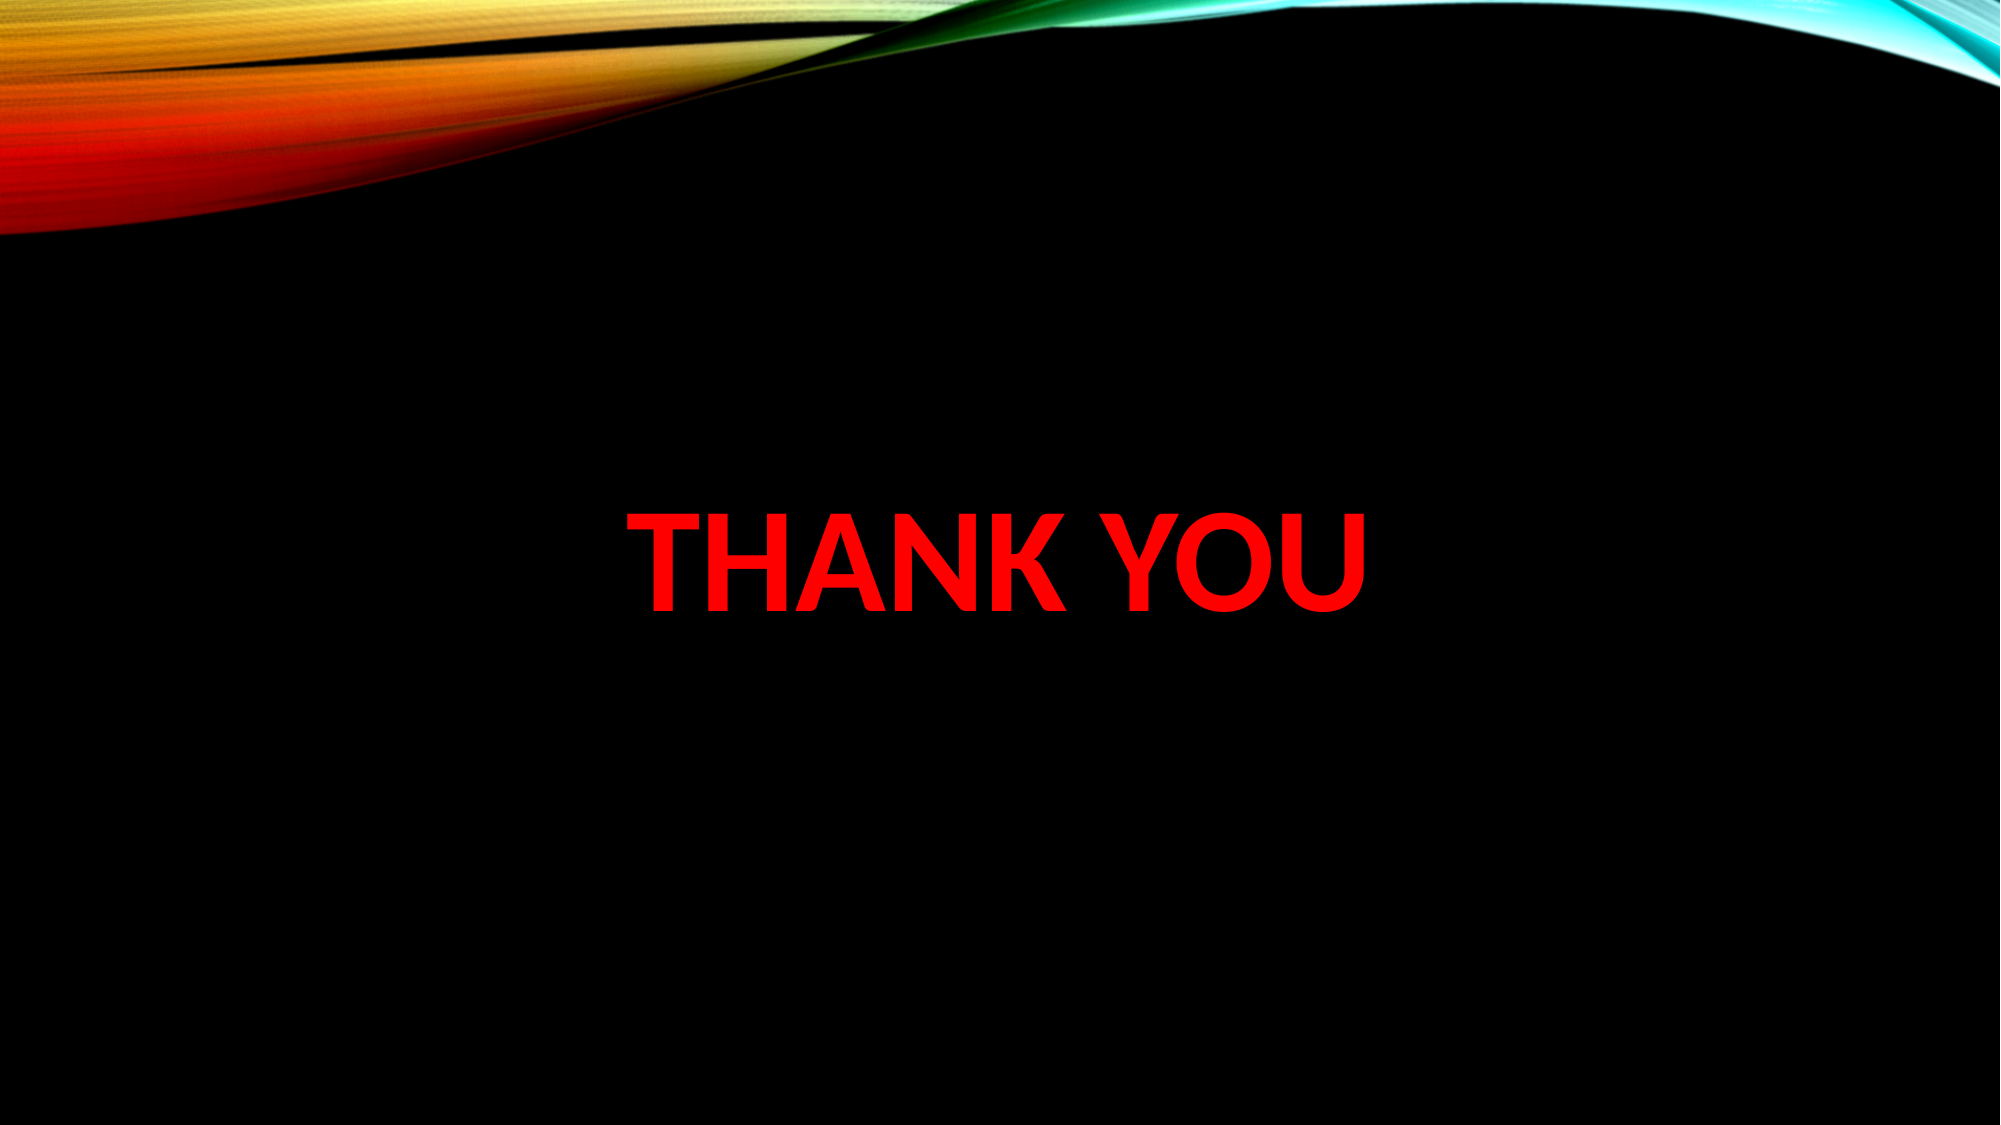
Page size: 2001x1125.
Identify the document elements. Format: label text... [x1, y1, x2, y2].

title Thank You [293, 456, 1707, 669]
picture [0, 0, 2000, 237]
